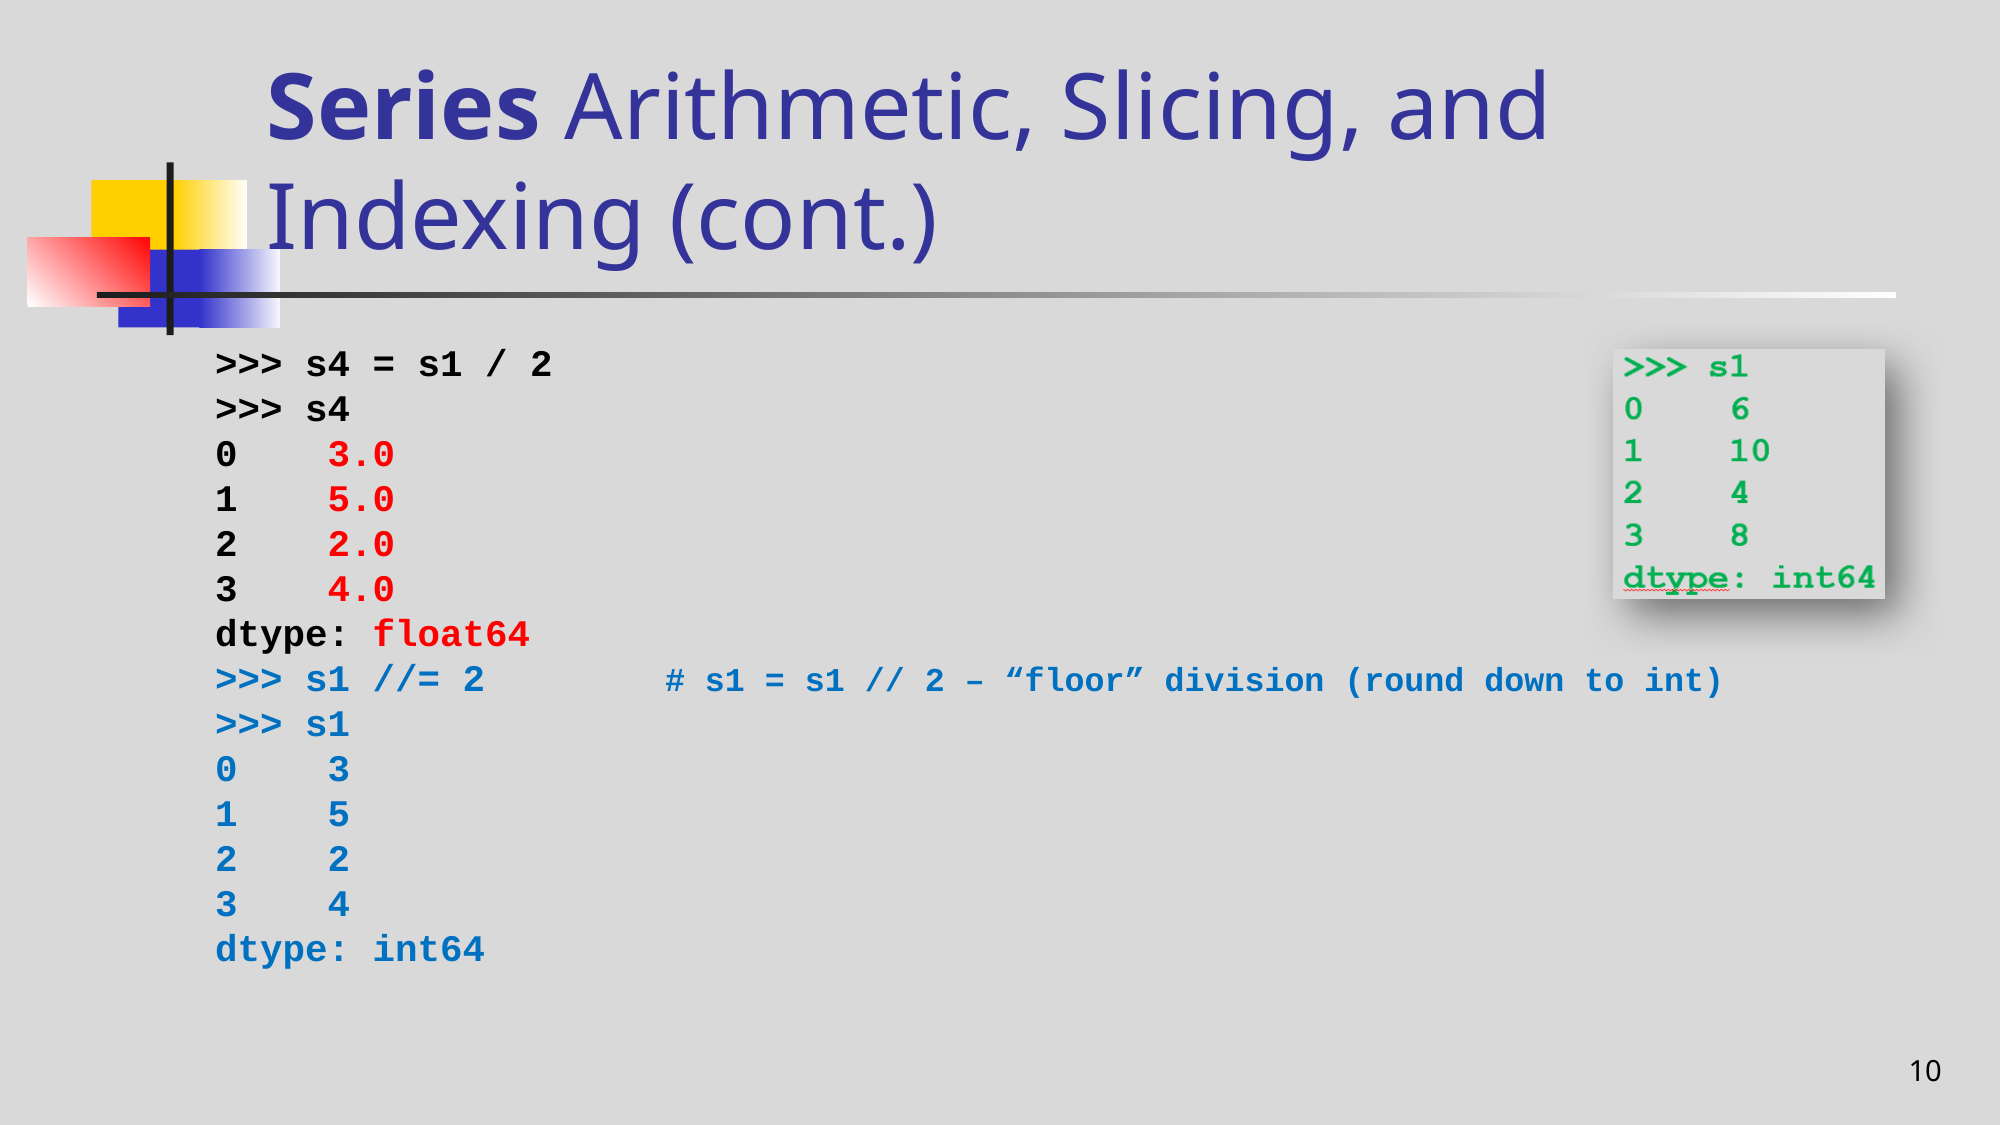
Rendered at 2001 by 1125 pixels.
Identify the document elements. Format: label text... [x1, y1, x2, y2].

slide_number 10 [1540, 1023, 1958, 1100]
list >>> s4 = s1 / 2 >>> s4 0 3.0 1 5.0 2 2.0 3 4.0 dtype: float64 >>> s1 //= 2 # s1 = s1 // 2 – “floor” division (round down to int) >>> s1 0 3 1 5 2 2 3 4 dtype: int64 [200, 331, 1863, 1006]
picture [1612, 349, 1885, 599]
title Series Arithmetic, Slicing, and Indexing (cont.) [251, 35, 1957, 275]
